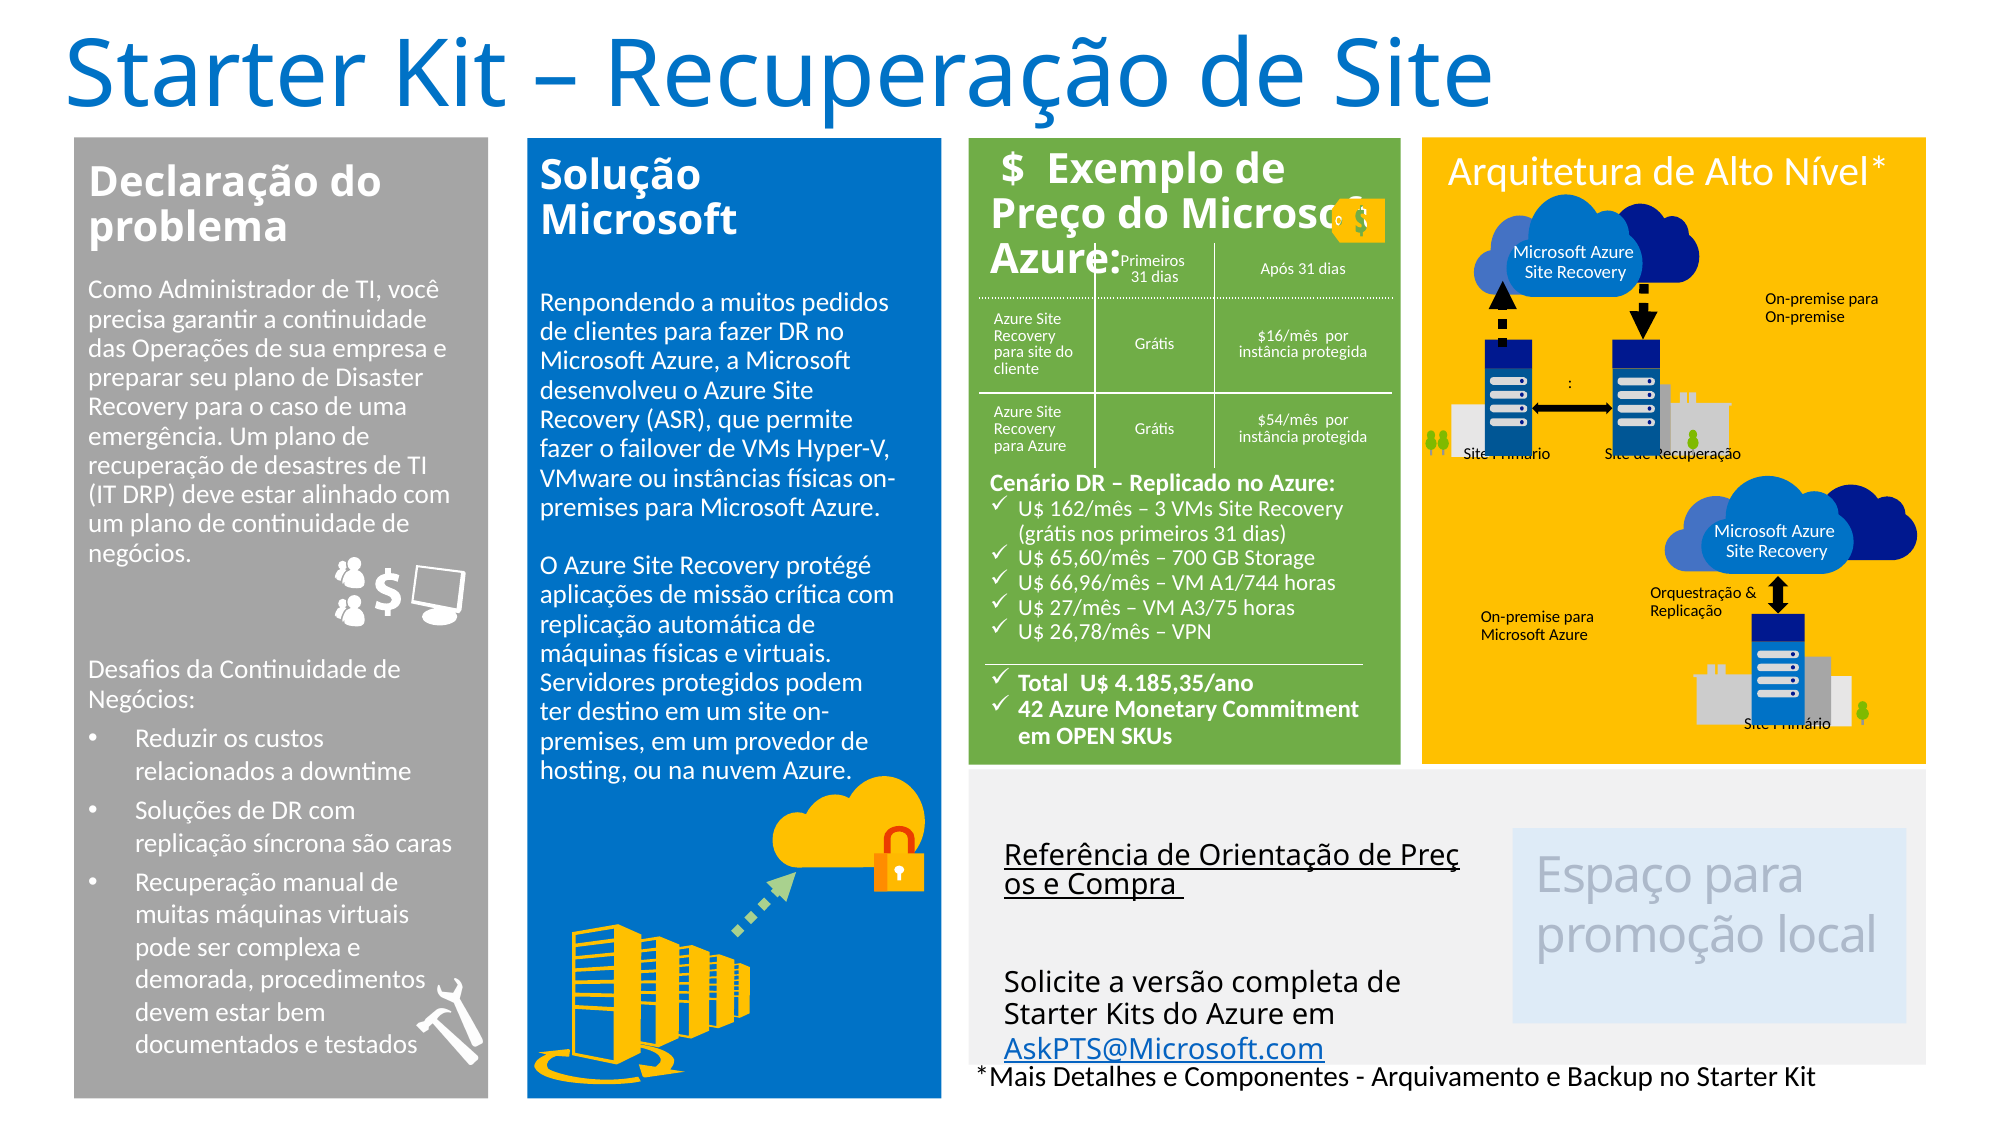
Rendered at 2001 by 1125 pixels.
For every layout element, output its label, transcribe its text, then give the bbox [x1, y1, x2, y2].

table_header [979, 243, 1094, 298]
table_cell Grátis [1096, 394, 1214, 446]
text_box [734, 872, 797, 935]
text_box Referência de Orientação de Preços e Compra Solicite a versão completa de Starter Kits do Azure em AskPTS@Microsoft.com [974, 813, 1498, 1045]
text_box Declaração do problema Como Administrador de TI, você precisa garantir a continuidade das Operações de sua empresa e preparar seu plano de Disaster Recovery para o caso de uma emergência. Um plano de recuperação de desastres de TI (IT DRP) deve estar alinhado com um plano de continuidade de negócios. Desafios da Continuidade de Negócios: Reduzir os custos relacionados a downtime Soluções de DR com replicação síncrona são caras Recuperação manual de muitas máquinas virtuais pode ser complexa e demorada, procedimentos devem estar bem documentados e testados [58, 137, 491, 1125]
text_box Solução Microsoft Renpondendo a muitos pedidos de clientes para fazer DR no Microsoft Azure, a Microsoft desenvolveu o Azure Site Recovery (ASR), que permite fazer o failover de VMs Hyper-V, VMware ou instâncias físicas on-premises para Microsoft Azure. O Azure Site Recovery protégé aplicações de missão crítica com replicação automática de máquinas físicas e virtuais. Servidores protegidos podem ter destino em um site on-premises, em um provedor de hosting, ou na nuvem Azure. [510, 129, 928, 809]
text_box Arquitetura de Alto Nível* [1422, 126, 1942, 217]
picture [416, 978, 483, 1065]
table_cell Azure Site Recovery para site do cliente [979, 298, 1094, 392]
table_header Primeiros 31 dias [1096, 243, 1214, 298]
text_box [1620, 475, 1918, 775]
text_box [1392, 307, 1401, 446]
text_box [534, 776, 925, 1085]
table_cell Grátis [1096, 298, 1214, 392]
text_box [968, 769, 1926, 1045]
table_cell $54/mês por instância protegida [1215, 394, 1392, 446]
text_box On-premise para On-premise [1765, 272, 1886, 344]
text_box Espaço para promoção local [1512, 828, 1907, 1024]
text_box [1761, 217, 1926, 764]
table_cell Azure Site Recovery para Azure [979, 394, 1094, 446]
text_box [1331, 198, 1385, 243]
text_box Cenário DR – Replicado no Azure: U$ 162/mês – 3 VMs Site Recovery (grátis nos primeiros 31 dias) U$ 65,60/mês – 700 GB Storage U$ 66,96/mês – VM A1/744 horas U$ 27/mês – VM A3/75 horas U$ 26,78/mês – VPN Total U$ 4.185,35/ano 42 Azure Monetary Commitment em OPEN SKUs [960, 446, 1415, 803]
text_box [874, 825, 925, 892]
text_box $ Exemplo de Preço do Microsoft Azure: [960, 124, 1422, 307]
text_box [1422, 217, 1620, 764]
picture [334, 557, 466, 627]
table_cell $16/mês por instância protegida [1215, 298, 1392, 392]
text_box *Mais Detalhes e Componentes - Arquivamento e Backup no Starter Kit [945, 1045, 2000, 1109]
text_box On-premise para Microsoft Azure [1480, 590, 1620, 663]
table_header Após 31 dias [1215, 243, 1392, 298]
text_box [527, 138, 942, 1099]
text_box [968, 307, 979, 446]
title Starter Kit – Recuperação de Site [49, 11, 1942, 134]
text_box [1425, 194, 1761, 505]
